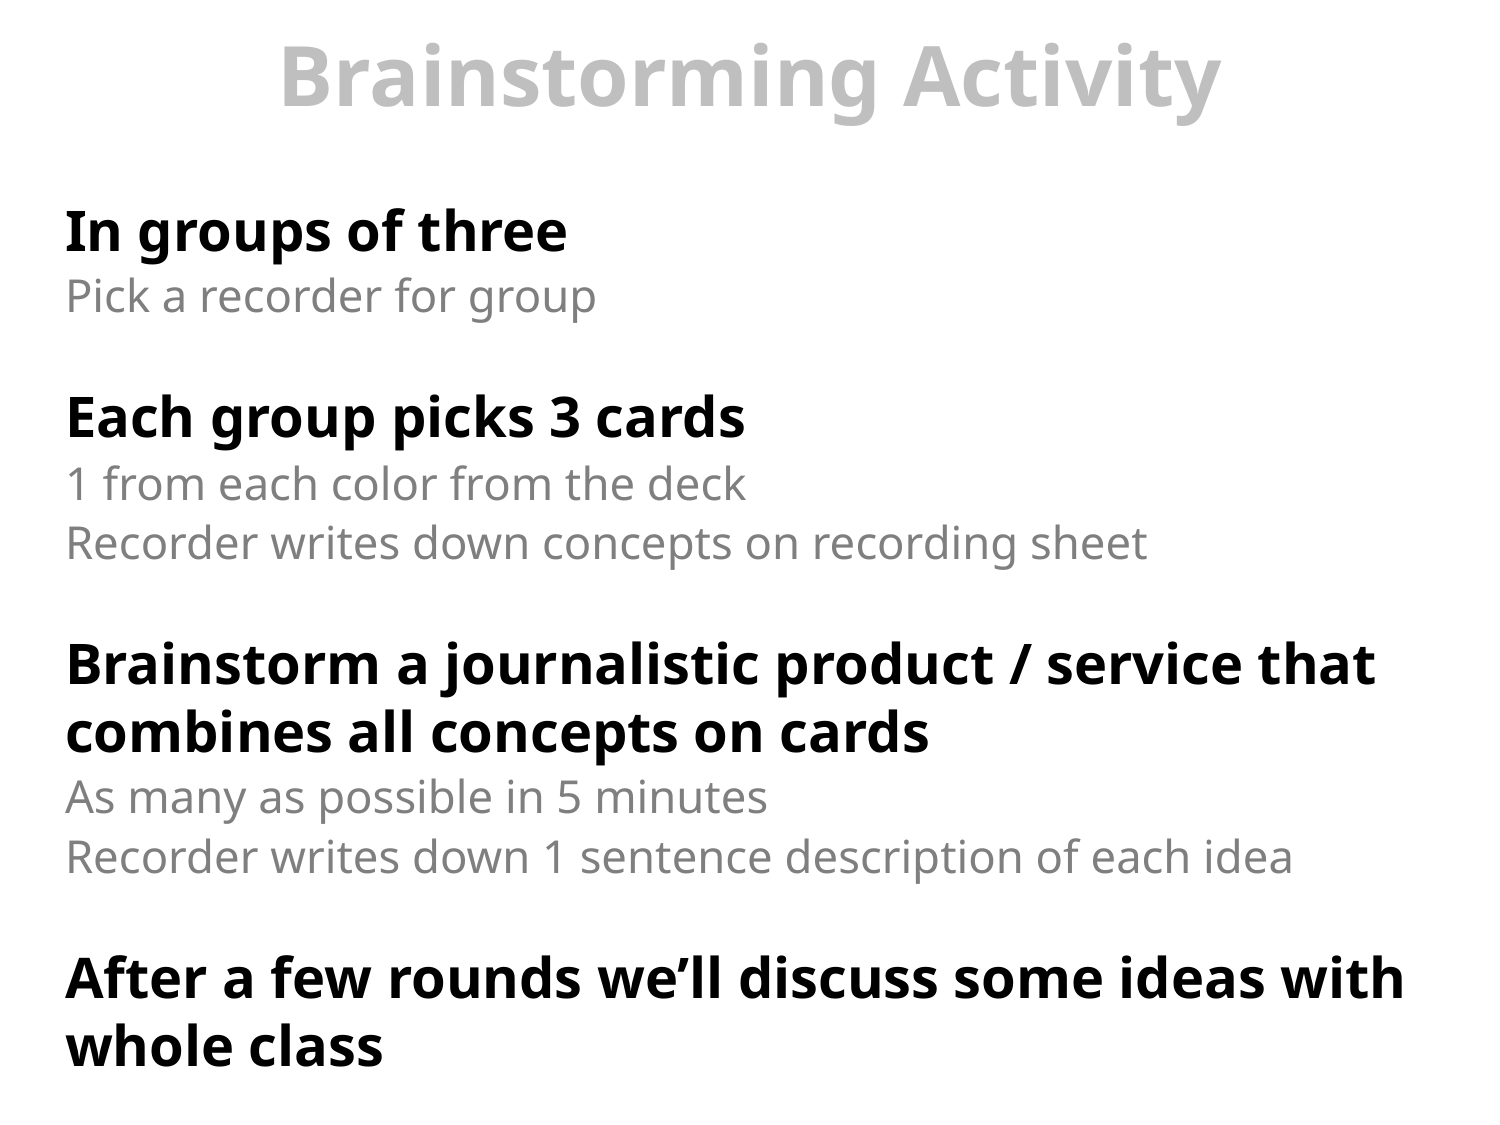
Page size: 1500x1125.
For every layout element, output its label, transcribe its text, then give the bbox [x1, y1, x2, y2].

list In groups of three Pick a recorder for group Each group picks 3 cards 1 from each color from the deck Recorder writes down concepts on recording sheet Brainstorm a journalistic product / service that combines all concepts on cards As many as possible in 5 minutes Recorder writes down 1 sentence description of each idea After a few rounds we’ll discuss some ideas with whole class [50, 187, 1475, 1088]
text_box Brainstorming Activity [0, 12, 1500, 135]
